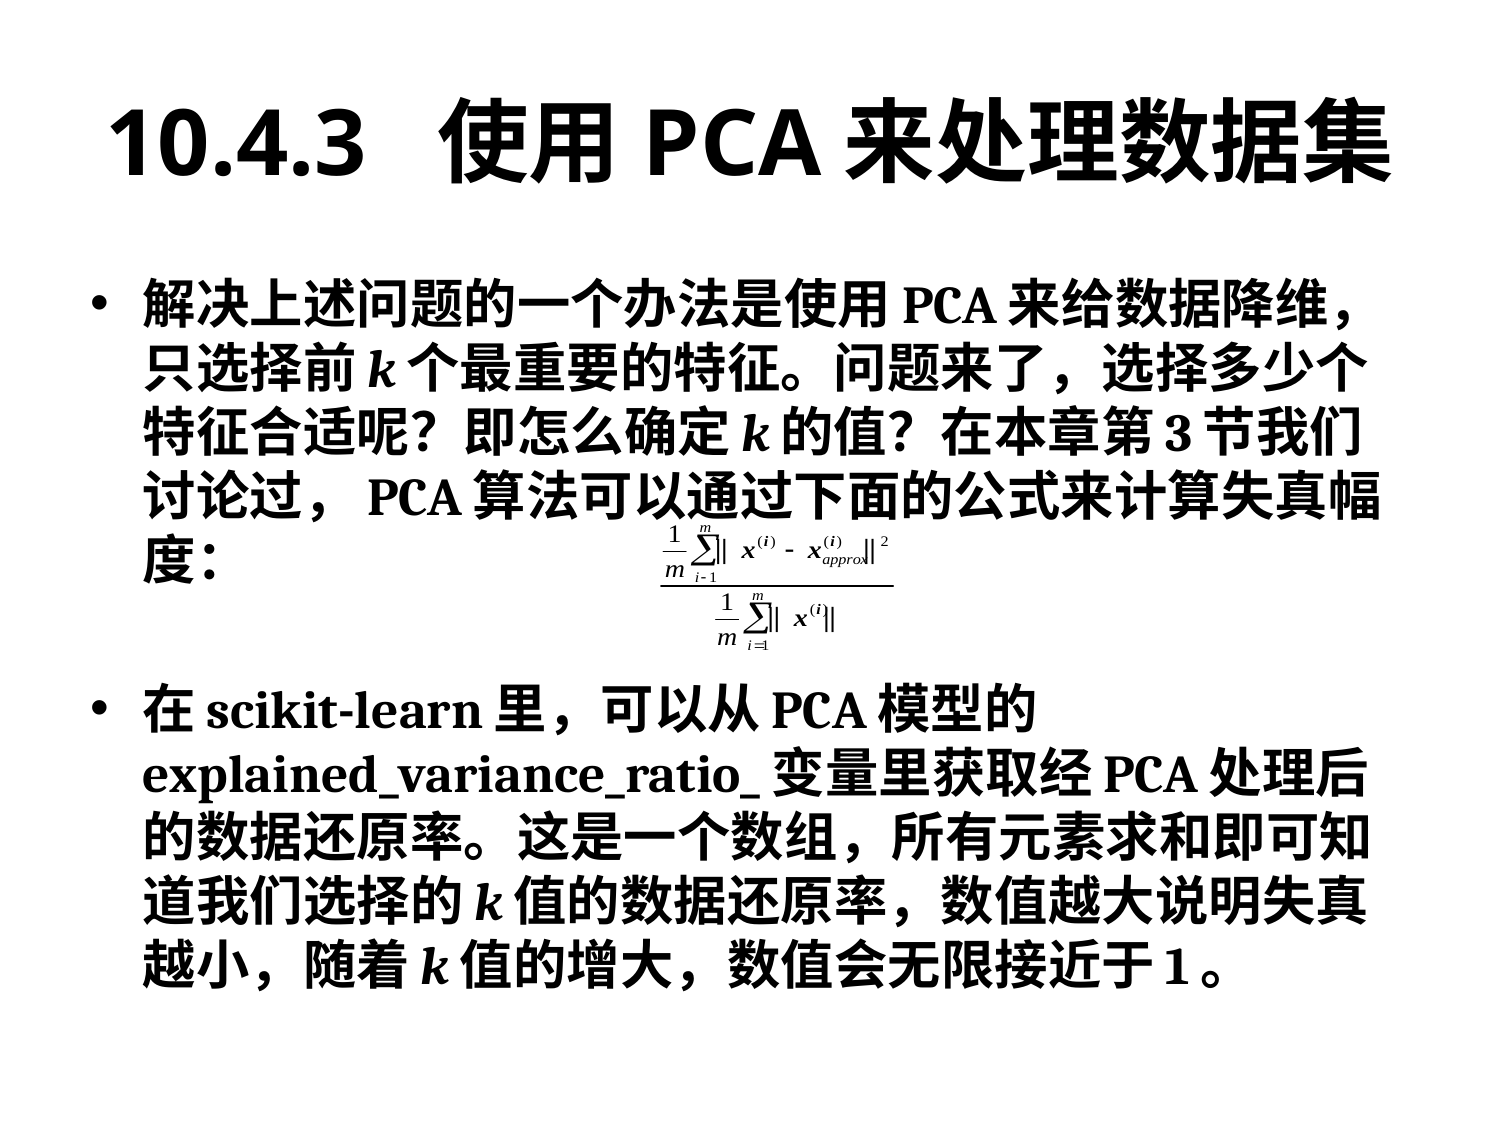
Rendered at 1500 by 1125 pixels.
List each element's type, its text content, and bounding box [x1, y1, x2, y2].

title 10.4.3 使用PCA来处理数据集 [75, 45, 1425, 233]
list 解决上述问题的一个办法是使用PCA来给数据降维，只选择前k个最重要的特征。问题来了，选择多少个特征合适呢？即怎么确定k的值？在本章第3节我们讨论过，PCA算法可以通过下面的公式来计算失真幅度： 在scikit-learn里，可以从PCA模型的explained_variance_ratio_变量里获取经PCA处理后的数据还原率。这是一个数组，所有元素求和即可知道我们选择的k值的数据还原率，数值越大说明失真越小，随着k值的增大，数值会无限接近于1。 [75, 262, 1425, 1005]
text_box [655, 514, 902, 658]
